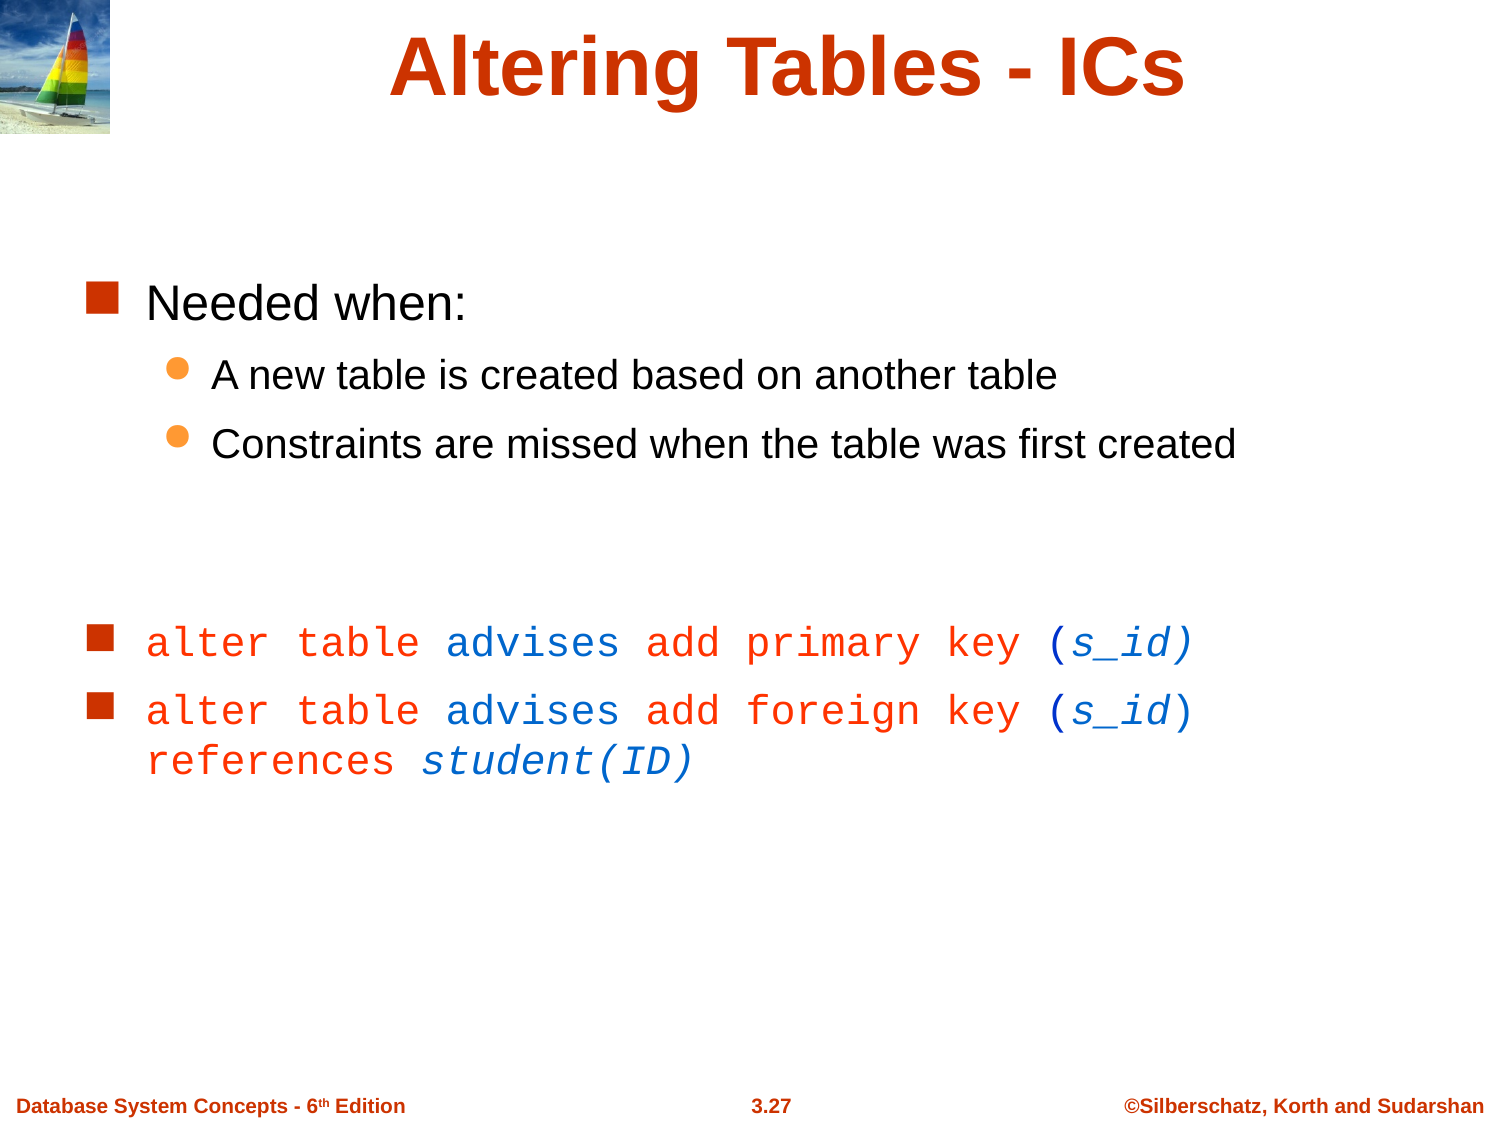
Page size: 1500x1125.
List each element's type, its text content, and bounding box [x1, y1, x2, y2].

picture [0, 0, 110, 134]
text_box Needed when: A new table is created based on another table Constraints are missed when the table was first created alter table advises add primary key (s_id) alter table advises add foreign key (s_id) references student(ID) [74, 262, 1406, 1058]
text_box Altering Tables - ICs [126, 19, 1451, 120]
